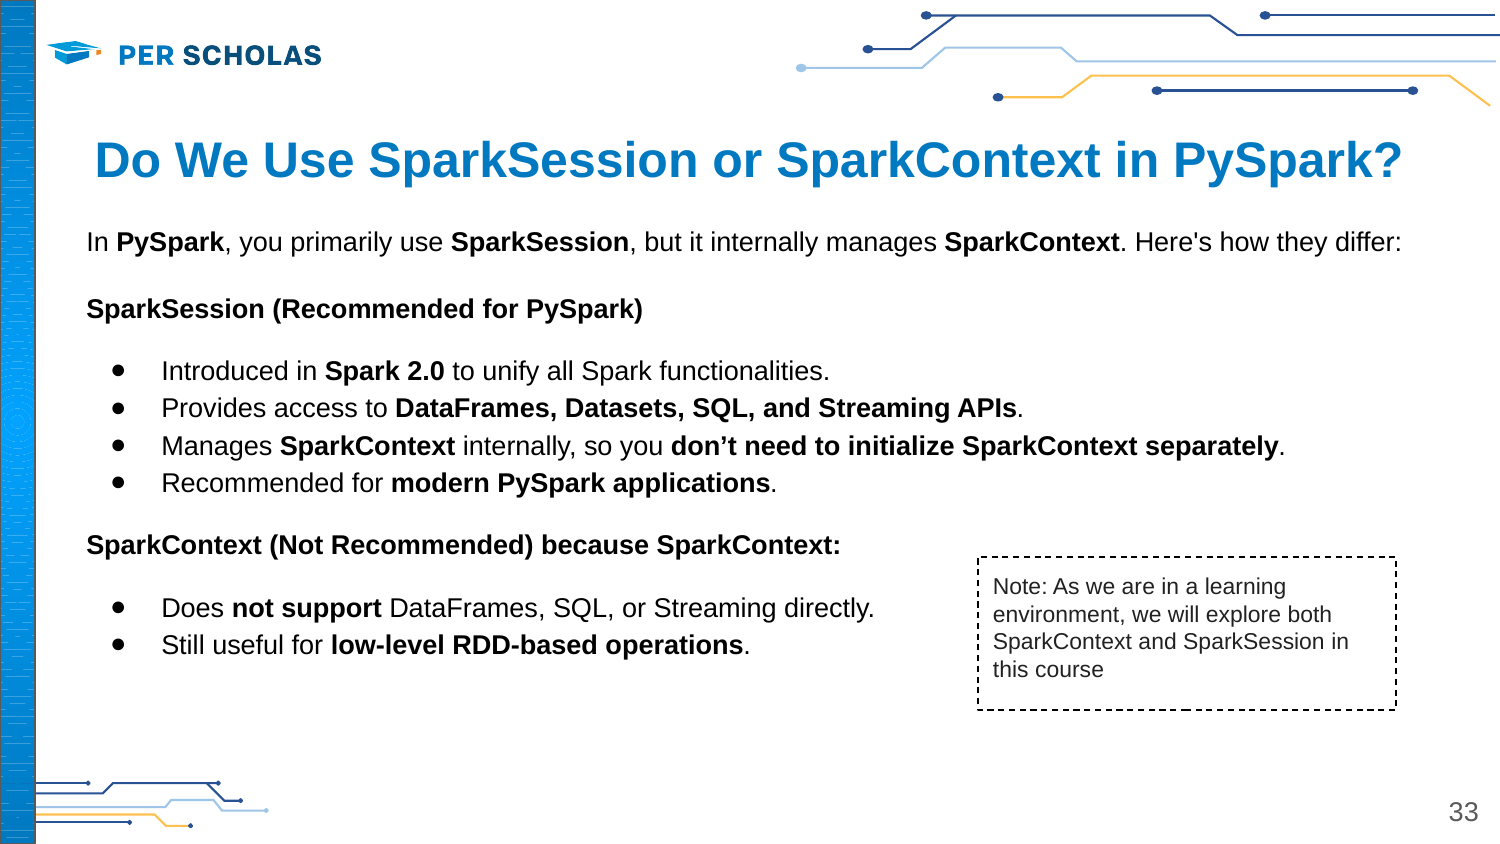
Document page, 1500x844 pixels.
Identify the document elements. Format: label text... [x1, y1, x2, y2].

picture [36, 17, 339, 83]
title Do We Use SparkSession or SparkContext in PySpark? [79, 110, 1478, 205]
list In PySpark, you primarily use SparkSession, but it internally manages SparkContext. Here's how they differ: SparkSession (Recommended for PySpark) Introduced in Spark 2.0 to unify all Spark functionalities. Provides access to DataFrames, Datasets, SQL, and Streaming APIs. Manages SparkContext internally, so you don’t need to initialize SparkContext separately. Recommended for modern PySpark applications. SparkContext (Not Recommended) because SparkContext: Does not support DataFrames, SQL, or Streaming directly. Still useful for low-level RDD-based operations. [71, 204, 1469, 766]
slide_number ‹#› [1403, 779, 1494, 844]
text_box Note: As we are in a learning environment, we will explore both SparkContext and SparkSession in this course [977, 556, 1397, 711]
